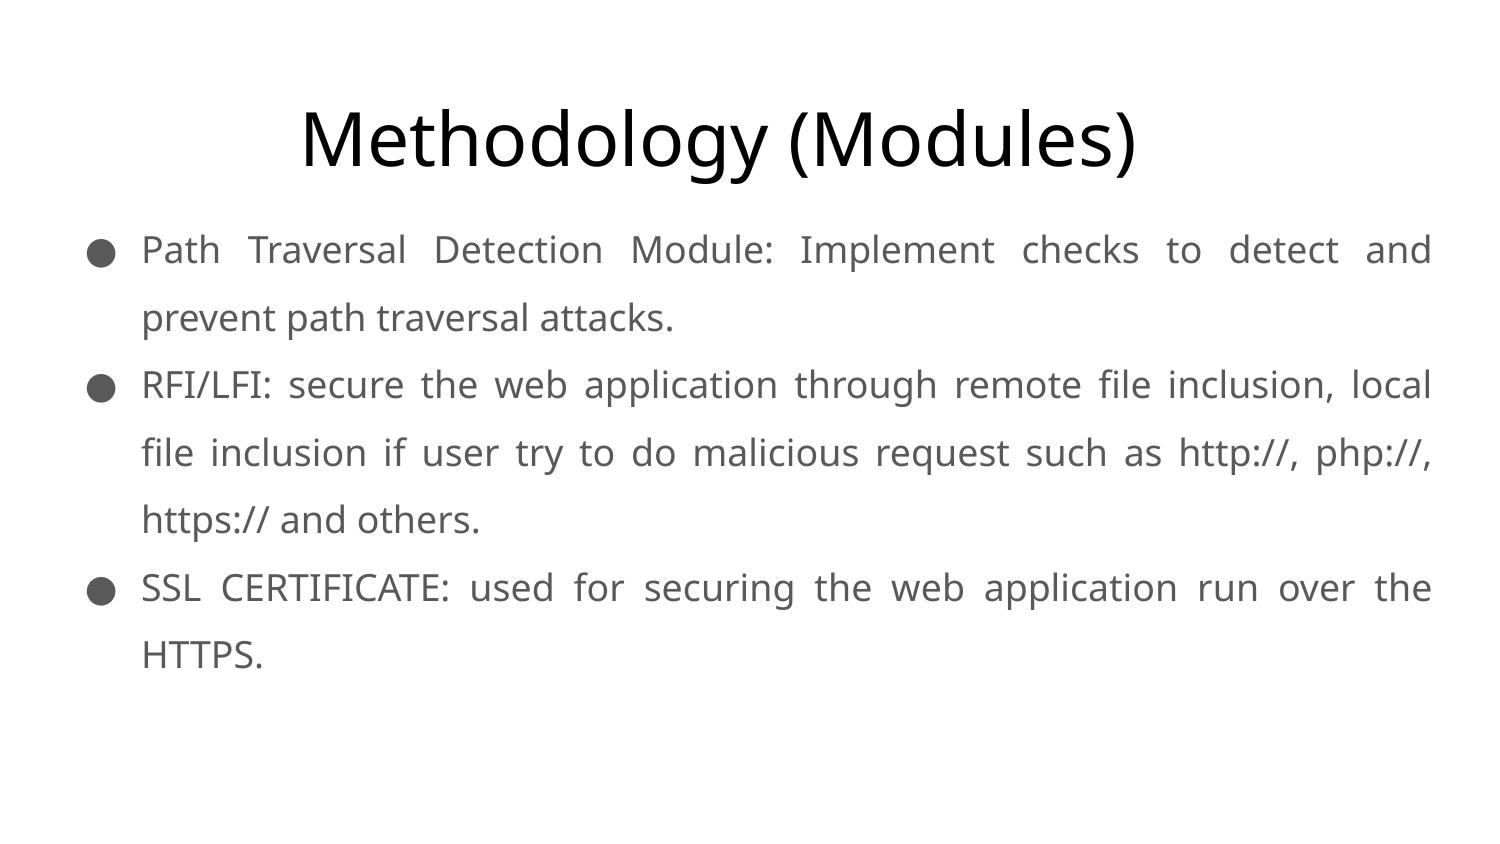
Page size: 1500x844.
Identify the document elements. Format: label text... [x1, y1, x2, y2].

title Methodology (Modules) [284, 76, 1216, 171]
list Path Traversal Detection Module: Implement checks to detect and prevent path traversal attacks. RFI/LFI: secure the web application through remote file inclusion, local file inclusion if user try to do malicious request such as http://, php://, https:// and others. SSL CERTIFICATE: used for securing the web application run over the HTTPS. [51, 189, 1449, 750]
